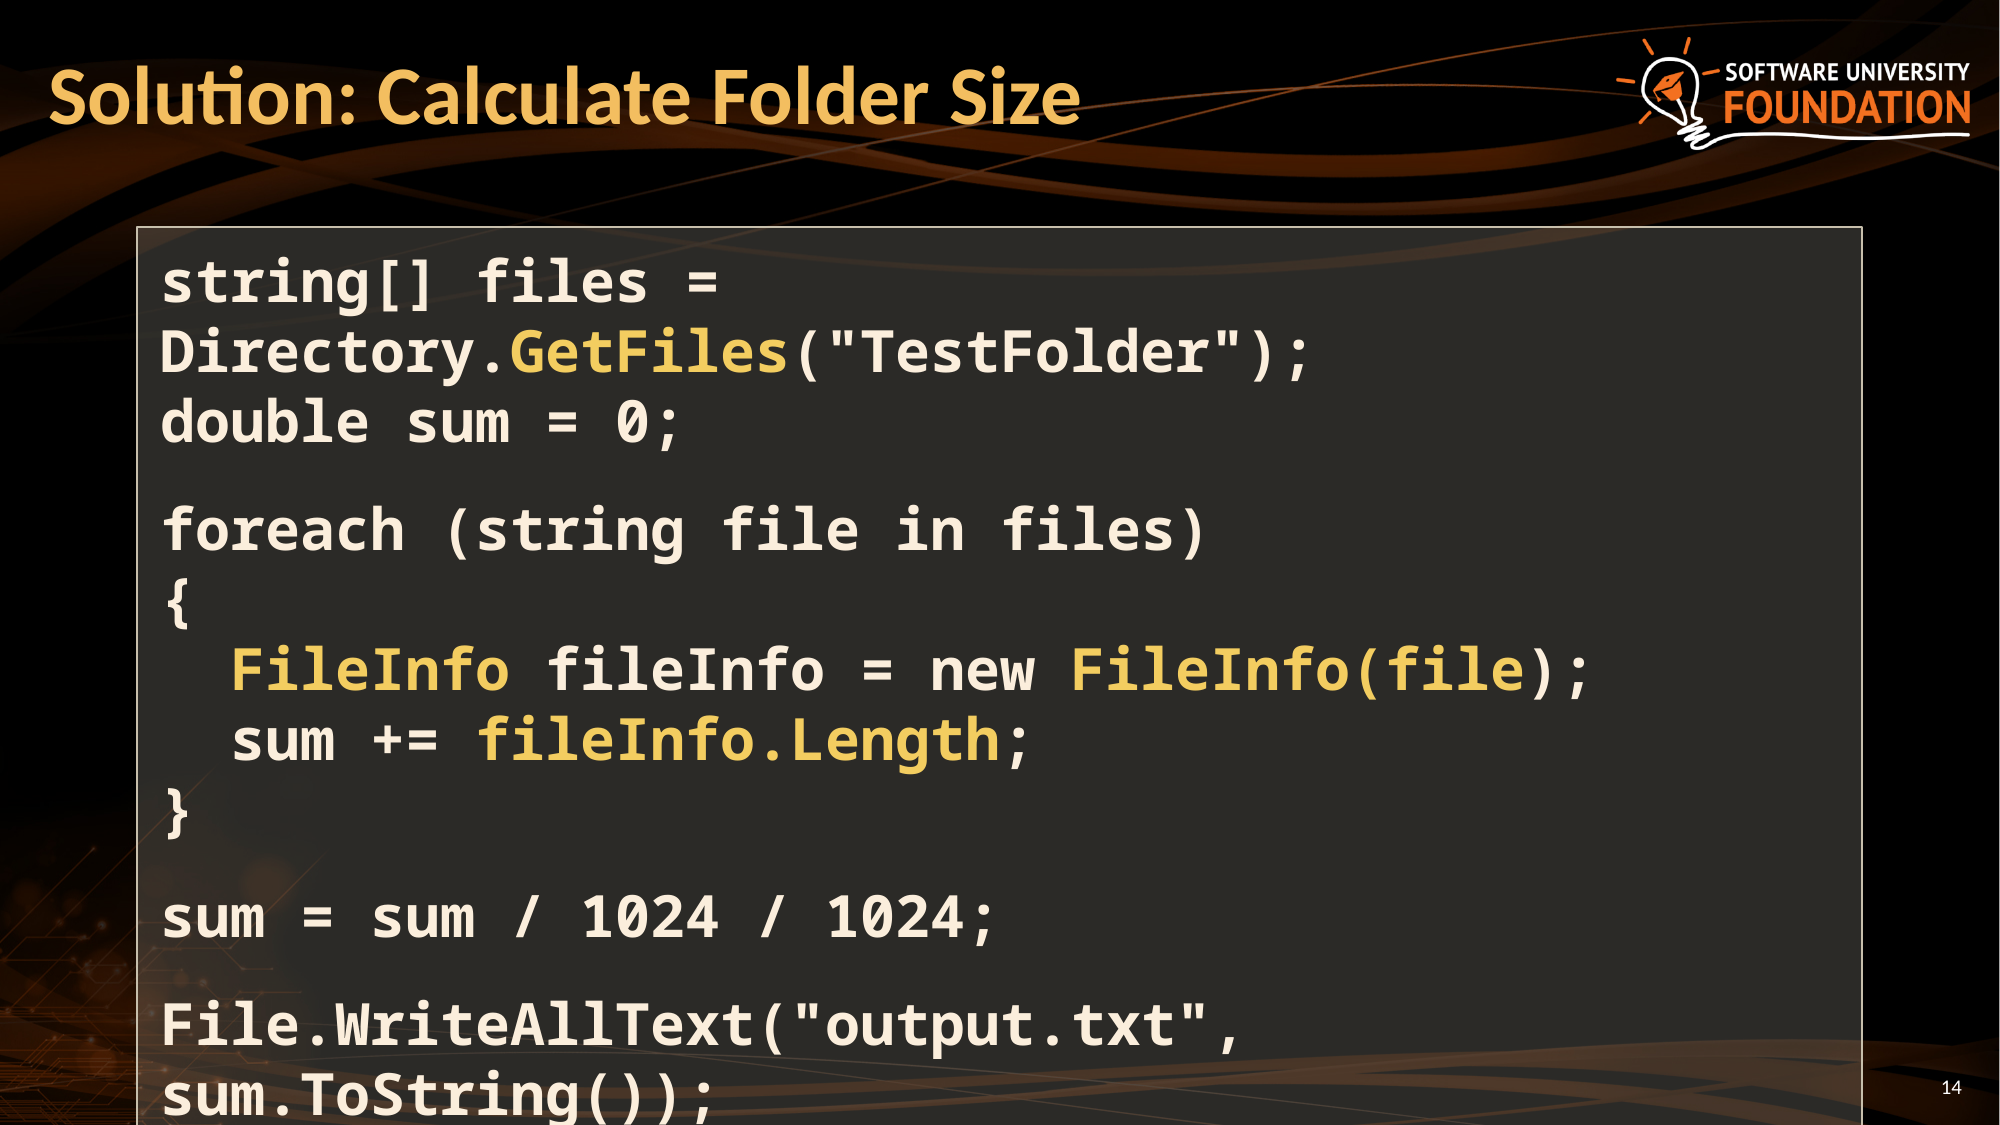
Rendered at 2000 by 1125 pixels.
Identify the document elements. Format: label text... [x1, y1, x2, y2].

title Solution: Calculate Folder Size [30, 6, 1602, 189]
slide_number 14 [1897, 1070, 1968, 1103]
picture [0, 0, 2000, 1125]
text_box string[] files = Directory.GetFiles("TestFolder"); double sum = 0; foreach (string file in files) { FileInfo fileInfo = new FileInfo(file); sum += fileInfo.Length; } sum = sum / 1024 / 1024; File.WriteAllText("оutput.txt", sum.ToString()); [137, 226, 1863, 1125]
